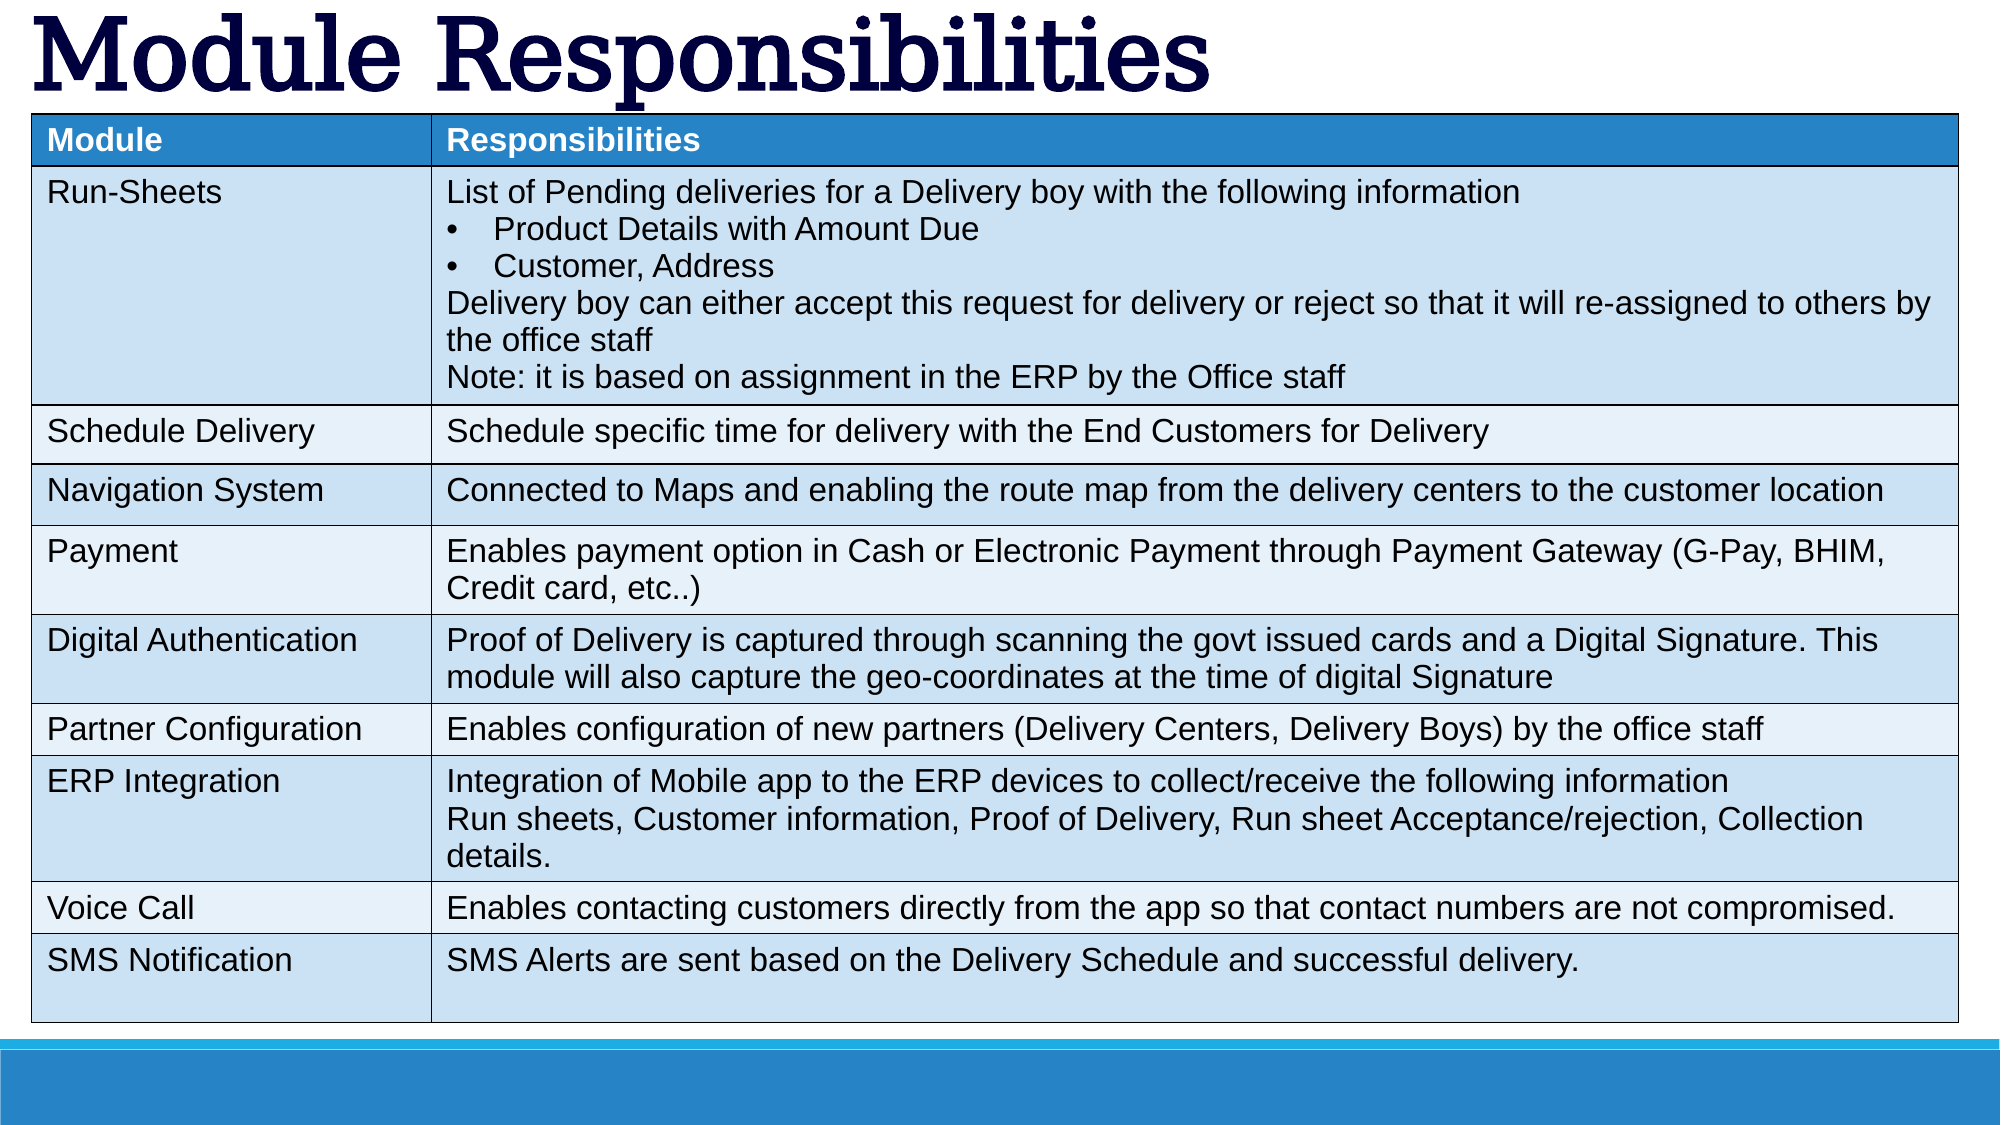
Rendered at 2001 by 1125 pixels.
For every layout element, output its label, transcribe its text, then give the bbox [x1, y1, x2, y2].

table_cell Run-Sheets [32, 167, 431, 404]
table_cell Partner Configuration [32, 704, 431, 755]
table_header Responsibilities [432, 115, 1958, 165]
text_box Module Responsibilities [15, 0, 1943, 114]
table_cell Digital Authentication [32, 615, 431, 703]
table_cell Connected to Maps and enabling the route map from the delivery centers to the customer location [432, 465, 1958, 525]
table_cell Schedule specific time for delivery with the End Customers for Delivery [432, 406, 1958, 463]
table_cell Navigation System [32, 465, 431, 525]
table_cell Integration of Mobile app to the ERP devices to collect/receive the following information Run sheets, Customer information, Proof of Delivery, Run sheet Acceptance/rejection, Collection details. [432, 756, 1958, 881]
table_cell Proof of Delivery is captured through scanning the govt issued cards and a Digital Signature. This module will also capture the geo-coordinates at the time of digital Signature [432, 615, 1958, 703]
table_cell ERP Integration [32, 756, 431, 881]
table_cell Enables contacting customers directly from the app so that contact numbers are not compromised. [432, 882, 1958, 933]
table_cell Enables payment option in Cash or Electronic Payment through Payment Gateway (G-Pay, BHIM, Credit card, etc..) [432, 526, 1958, 614]
table_header Module [32, 115, 431, 165]
table_cell Voice Call [32, 882, 431, 933]
table_cell List of Pending deliveries for a Delivery boy with the following information Product Details with Amount Due Customer, Address Delivery boy can either accept this request for delivery or reject so that it will re-assigned to others by the office staff Note: it is based on assignment in the ERP by the Office staff [432, 167, 1958, 404]
table_cell SMS Notification [32, 934, 431, 1022]
table_cell Enables configuration of new partners (Delivery Centers, Delivery Boys) by the office staff [432, 704, 1958, 755]
table_cell Payment [32, 526, 431, 614]
table_cell SMS Alerts are sent based on the Delivery Schedule and successful delivery. [432, 934, 1958, 1022]
table_cell Schedule Delivery [32, 406, 431, 463]
